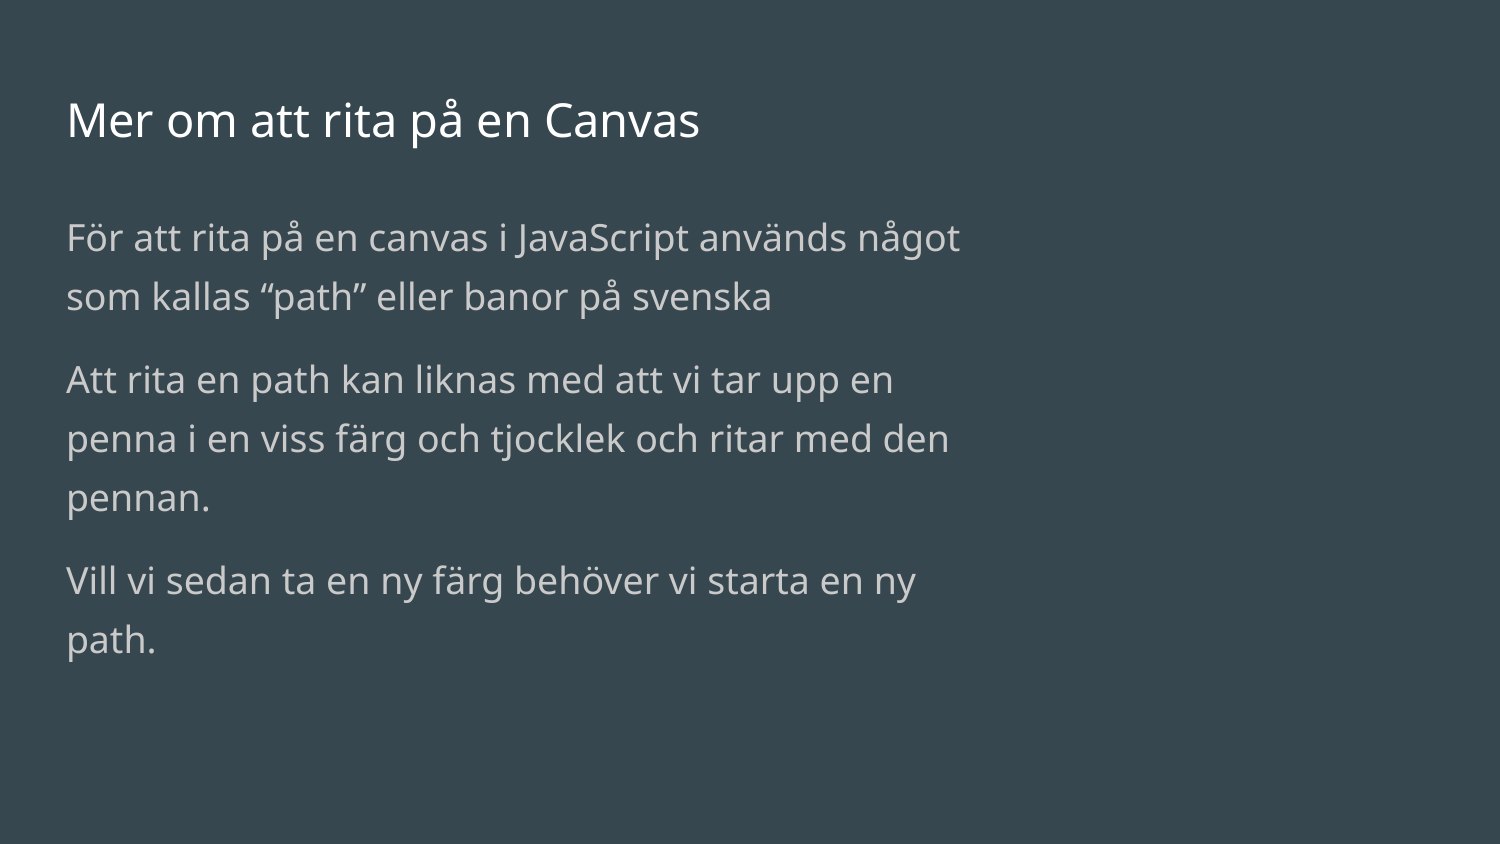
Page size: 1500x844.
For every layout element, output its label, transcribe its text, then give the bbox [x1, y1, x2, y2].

title Mer om att rita på en Canvas [51, 72, 1449, 167]
list För att rita på en canvas i JavaScript används något som kallas “path” eller banor på svenska Att rita en path kan liknas med att vi tar upp en penna i en viss färg och tjocklek och ritar med den pennan. Vill vi sedan ta en ny färg behöver vi starta en ny path. [51, 189, 1002, 750]
